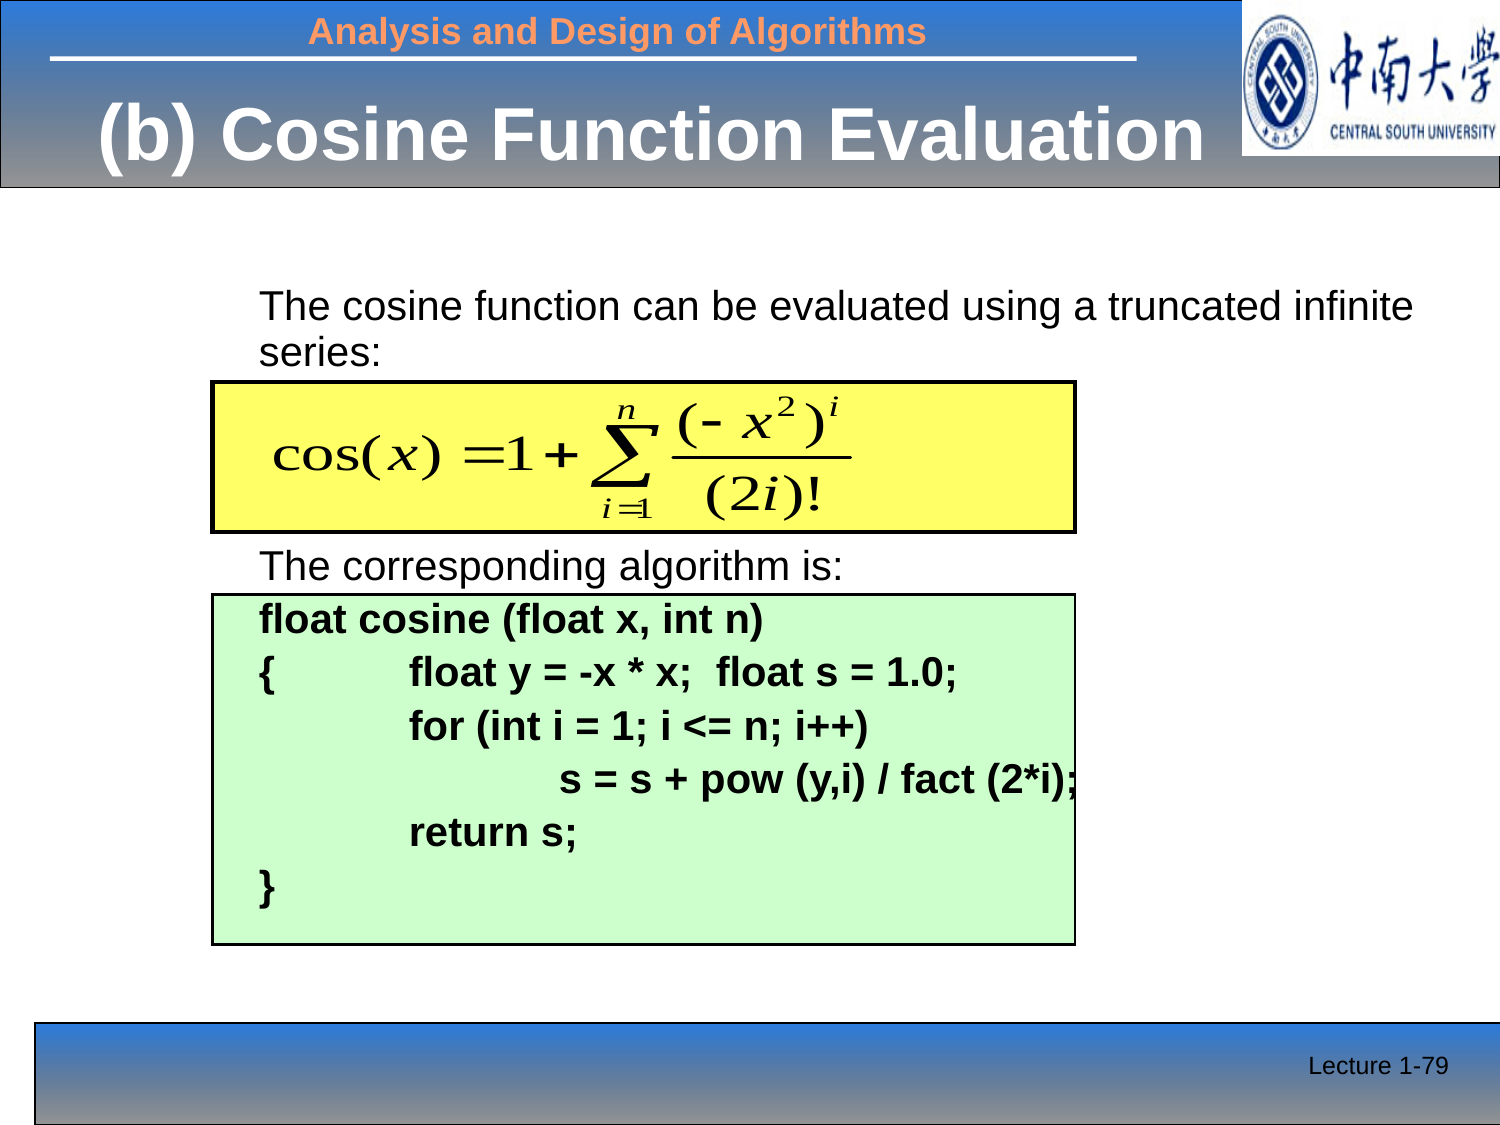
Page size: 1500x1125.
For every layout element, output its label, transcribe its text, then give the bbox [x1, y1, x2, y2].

list The cosine function can be evaluated using a truncated infinite series: The corresponding algorithm is: float cosine (float x, int n) { float y = -x * x; float s = 1.0; for (int i = 1; i <= n; i++) s = s + pow (y,i) / fact (2*i); return s; } [187, 269, 1500, 945]
picture [1242, 0, 1500, 156]
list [262, 381, 863, 530]
title (b) Cosine Function Evaluation [81, 34, 1358, 223]
slide_number Lecture 1-79 [1293, 1042, 1500, 1118]
